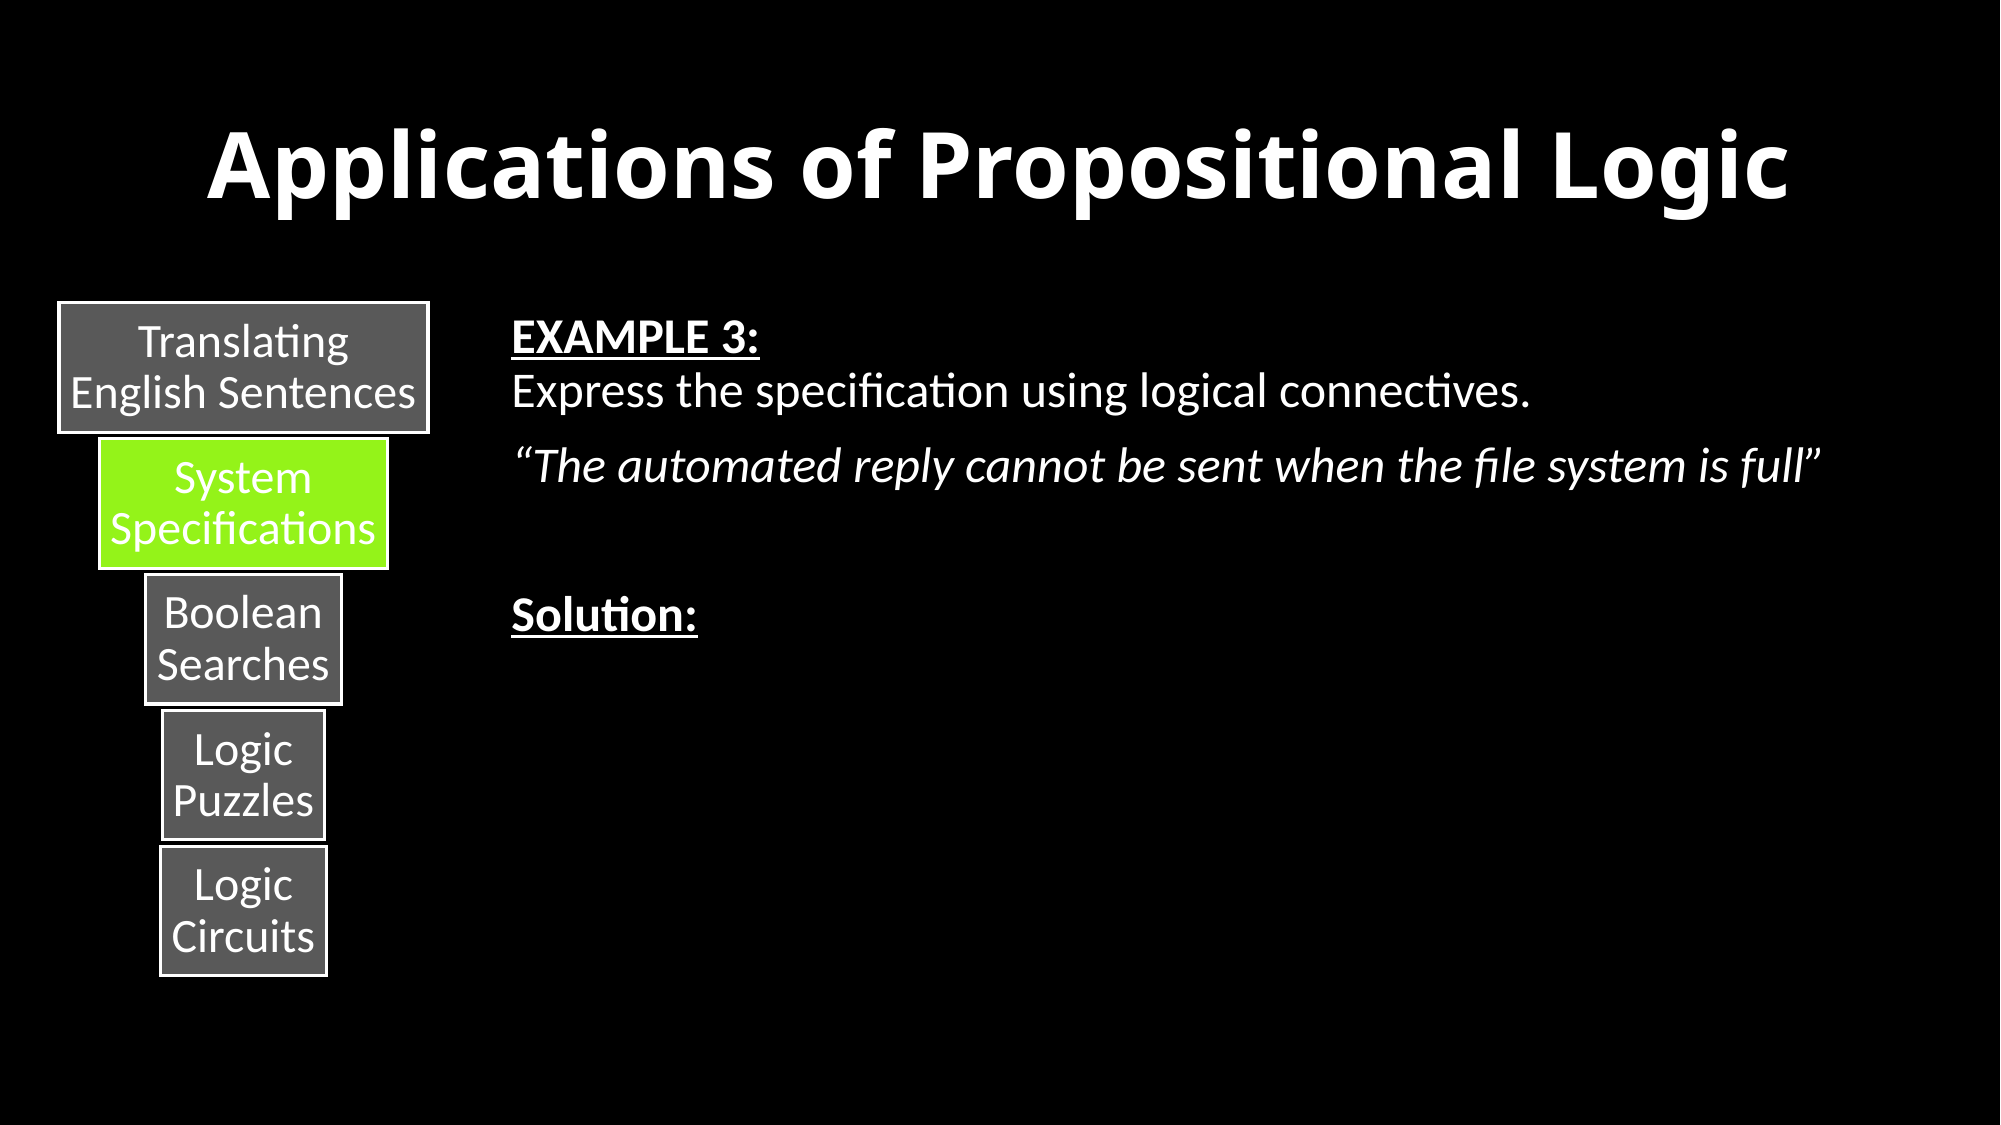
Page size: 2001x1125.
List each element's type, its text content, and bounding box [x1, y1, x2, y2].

title Applications of Propositional Logic [137, 59, 1863, 278]
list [56, 302, 431, 977]
